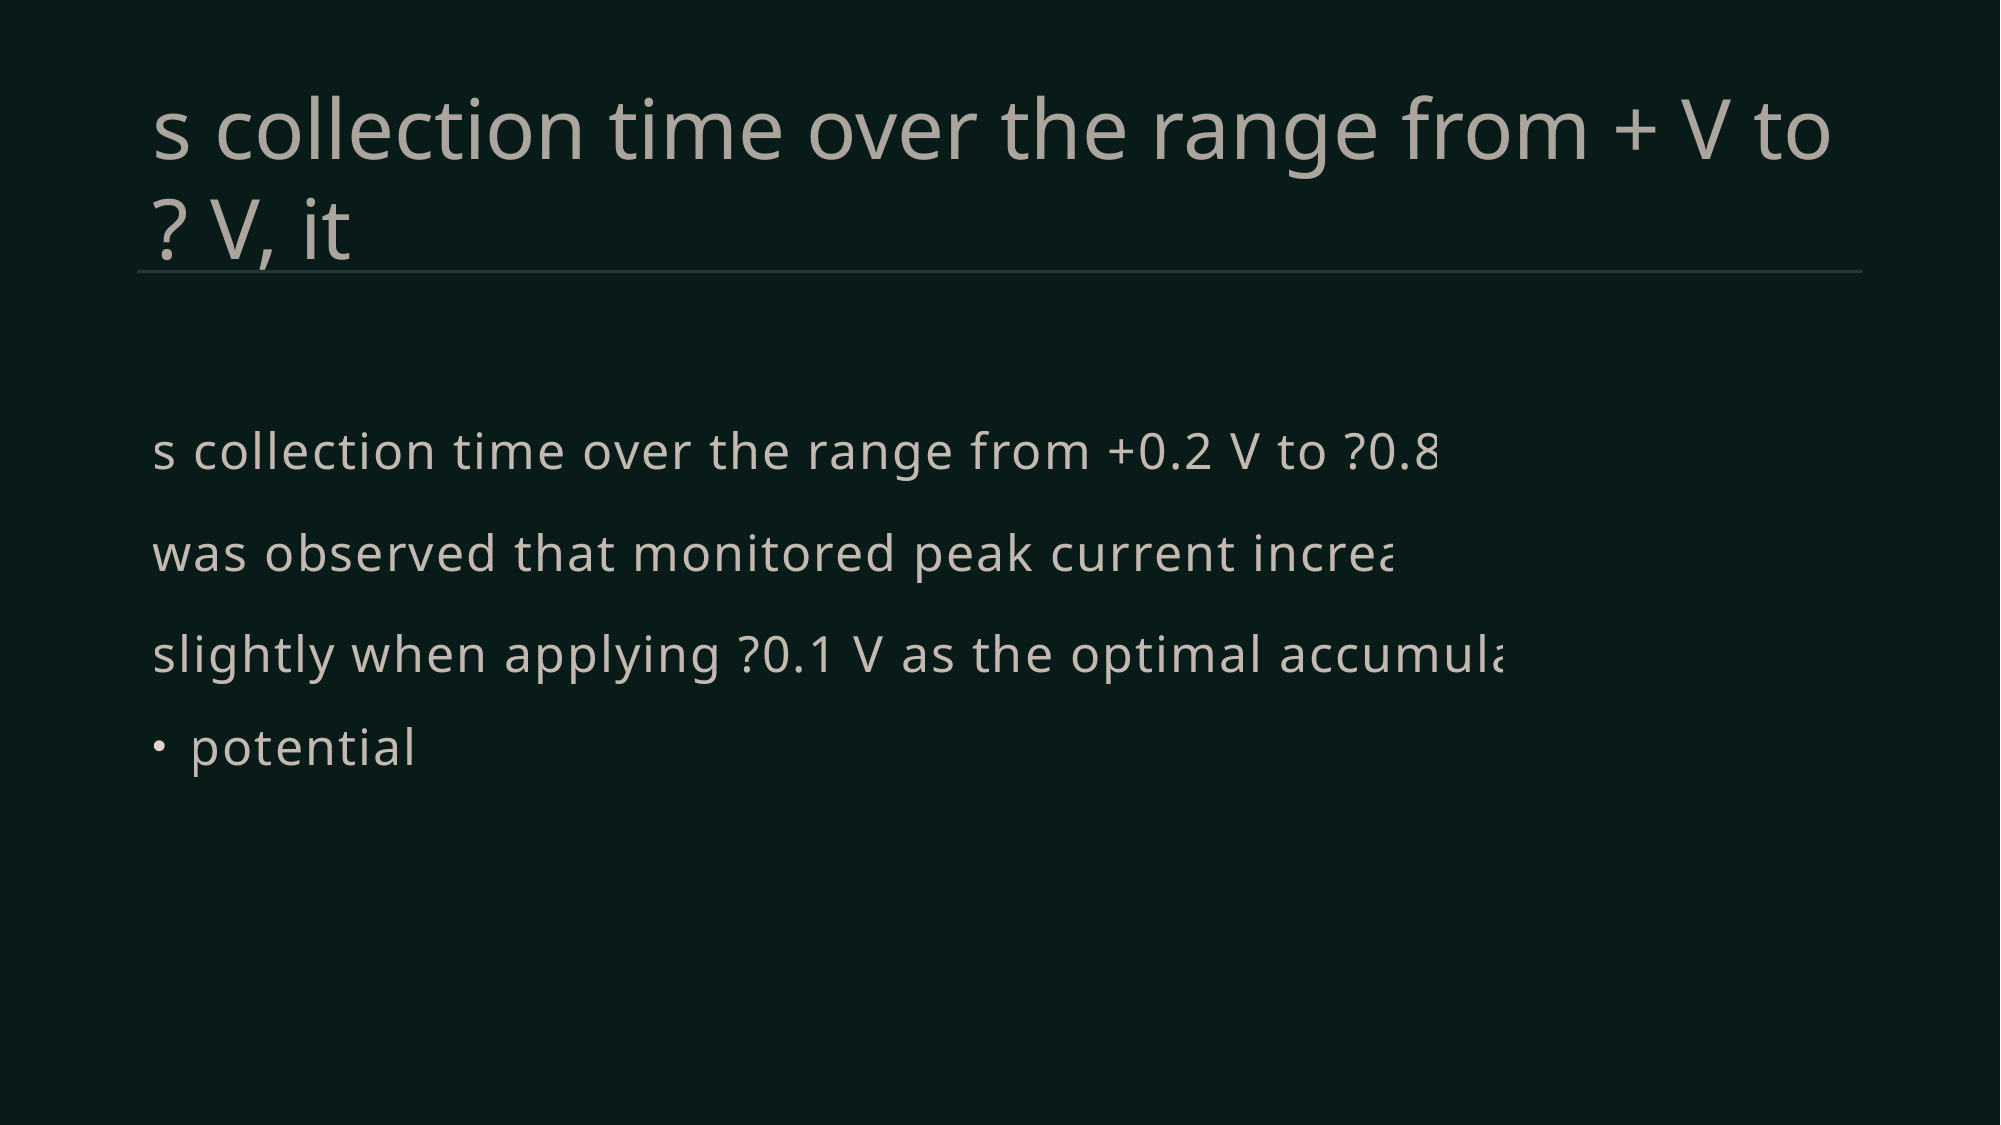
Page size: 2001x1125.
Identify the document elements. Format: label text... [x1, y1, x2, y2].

title s collection time over the range from + V to ? V, it [137, 108, 1863, 244]
list s collection time over the range from +0.2 V to ?0.8 V, it was observed that monitored peak current increased slightly when applying ?0.1 V as the optimal accumulation potential. [137, 399, 1863, 982]
